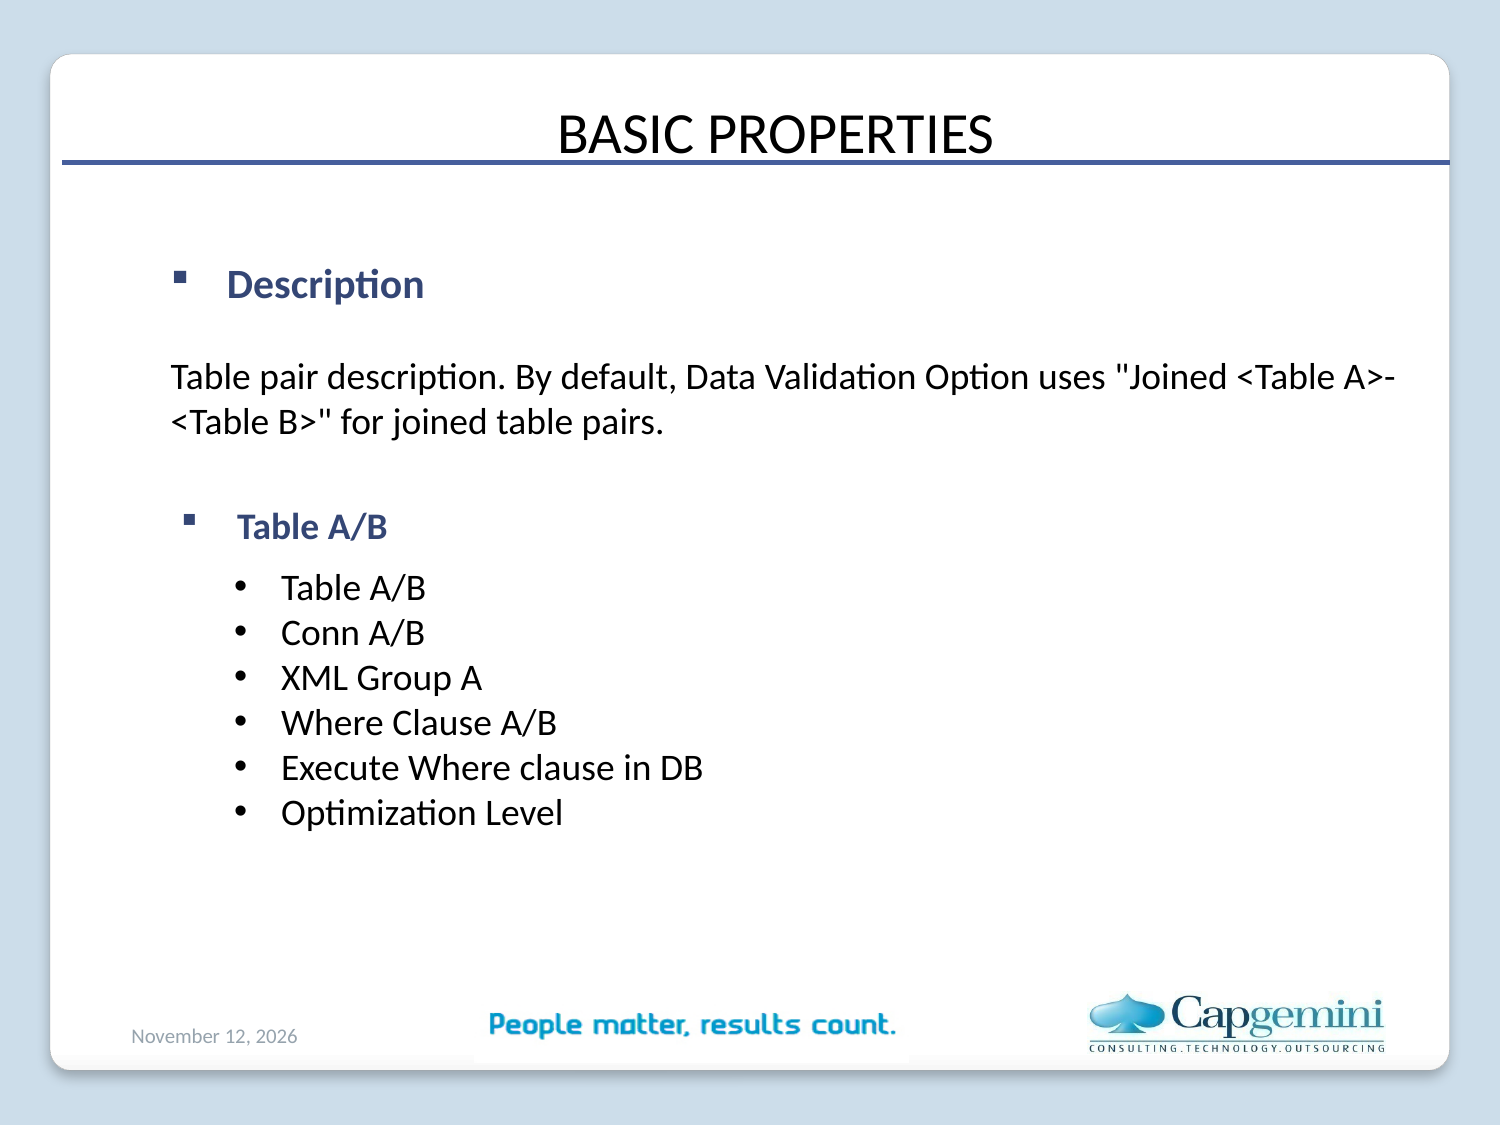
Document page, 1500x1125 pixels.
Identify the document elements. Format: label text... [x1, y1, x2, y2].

text_box BASIC PROPERTIES [474, 87, 1078, 162]
picture [474, 996, 909, 1063]
text_box Description Table pair description. By default, Data Validation Option uses "Joined <Table A>-<Table B>" for joined table pairs. [155, 249, 1442, 675]
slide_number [0, 991, 313, 1056]
picture [1087, 991, 1386, 1055]
text_box Table A/B Conn A/B XML Group A Where Clause A/B Execute Where clause in DB Optimization Level [219, 675, 799, 840]
